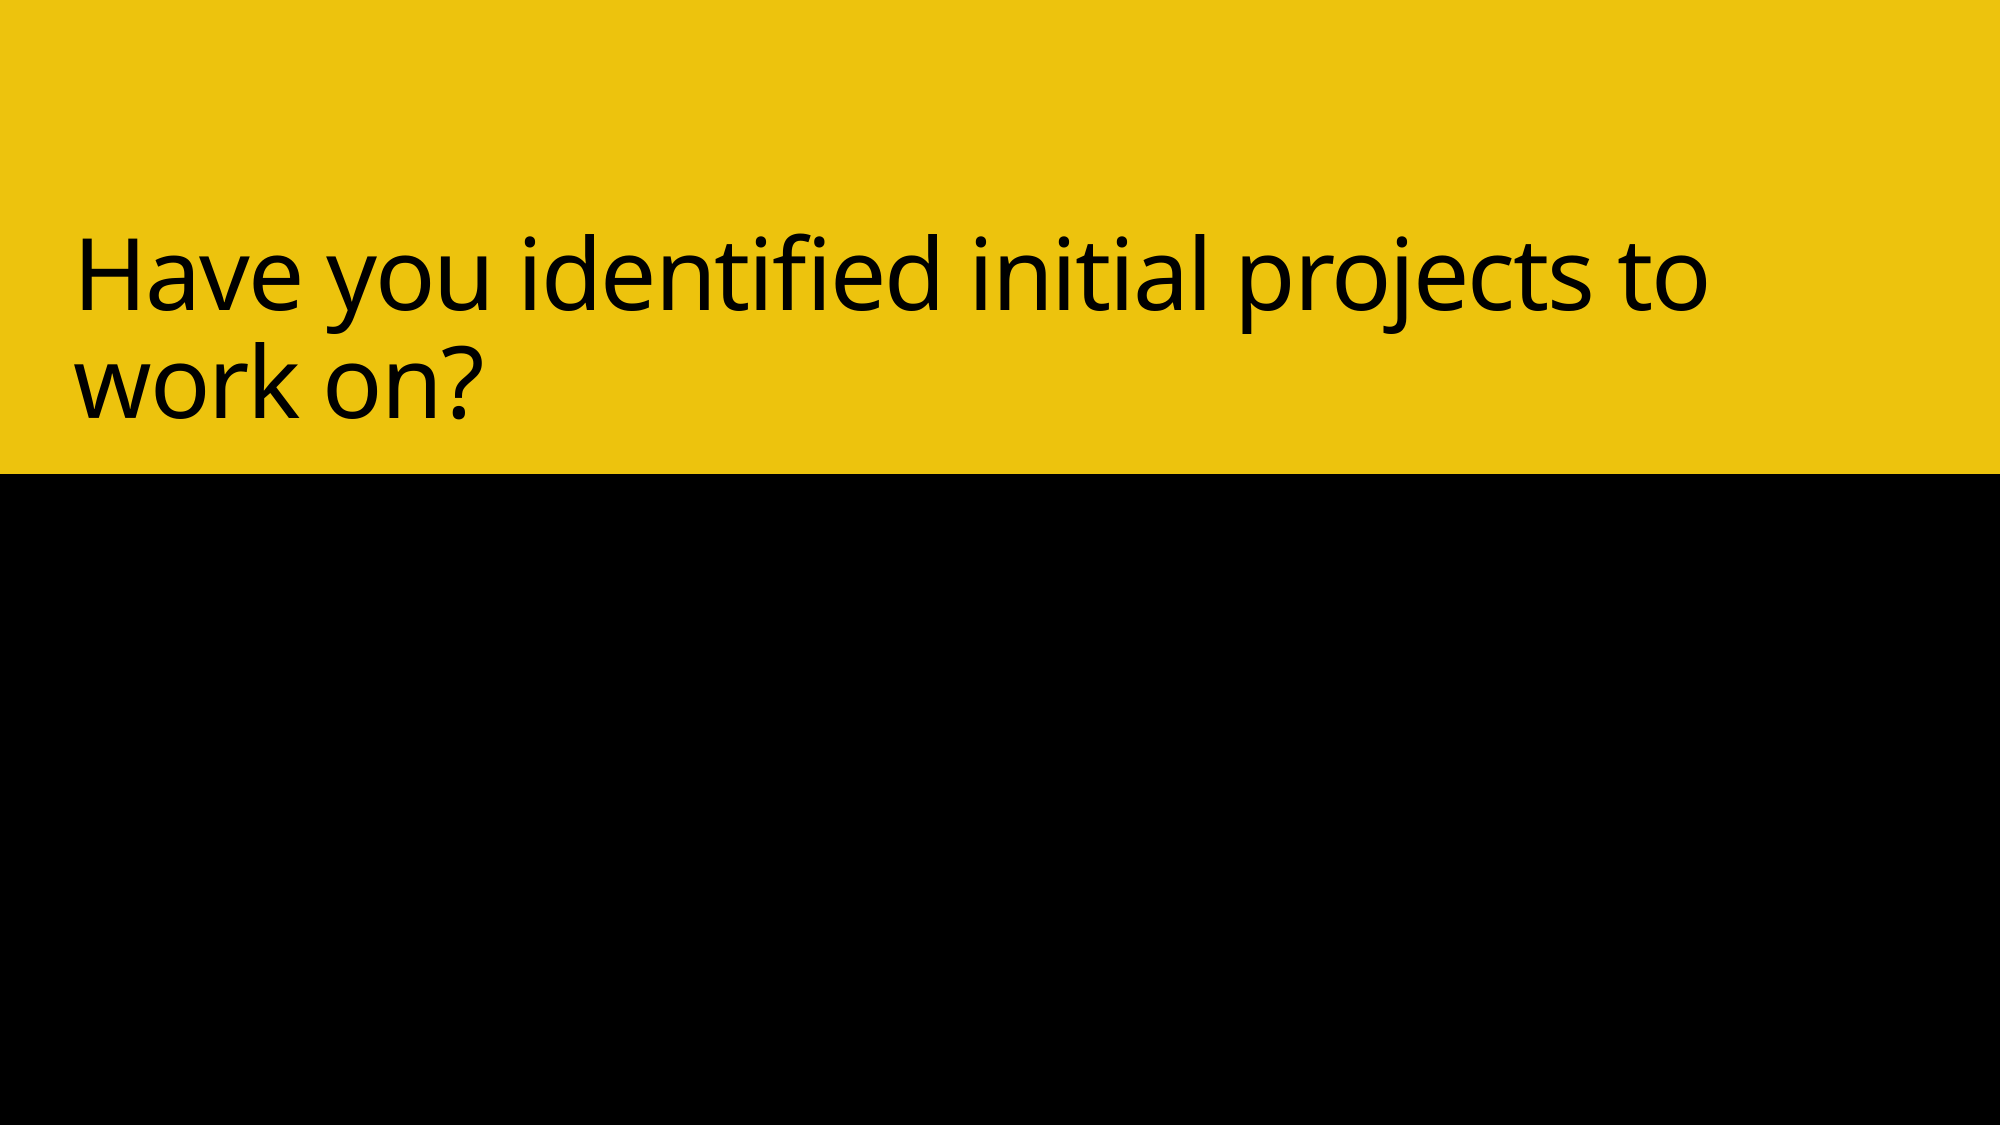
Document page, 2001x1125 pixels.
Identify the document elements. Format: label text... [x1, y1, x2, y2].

title Have you identified initial projects to work on? [49, 183, 1951, 455]
